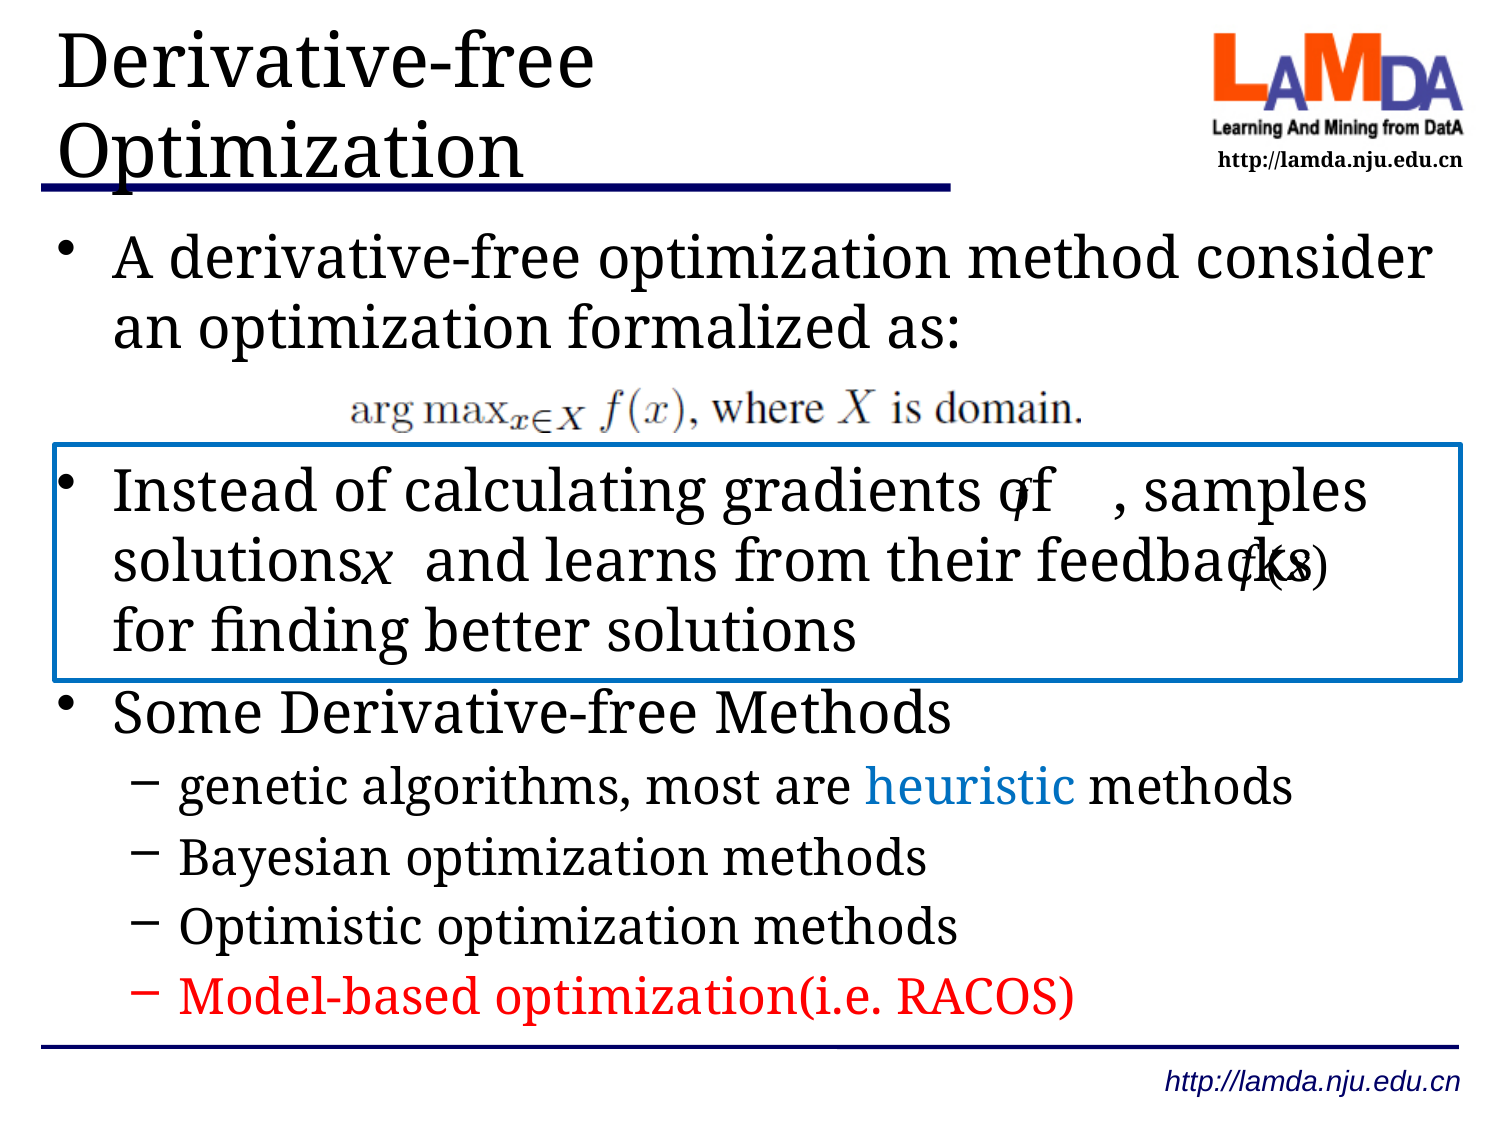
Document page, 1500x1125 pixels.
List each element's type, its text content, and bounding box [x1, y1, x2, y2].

picture [1200, 24, 1480, 158]
title Derivative-free Optimization [40, 42, 1058, 163]
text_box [348, 536, 408, 603]
text_box [54, 444, 1461, 681]
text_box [997, 467, 1046, 532]
picture [336, 385, 1081, 434]
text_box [1222, 532, 1339, 603]
list A derivative-free optimization method consider an optimization formalized as: Instead of calculating gradients of , samples solutions and learns from their feedbacks for finding better solutions Some Derivative-free Methods genetic algorithms, most are heuristic methods Bayesian optimization methods Optimistic optimization methods Model-based optimization(i.e. RACOS) [41, 212, 1475, 1040]
